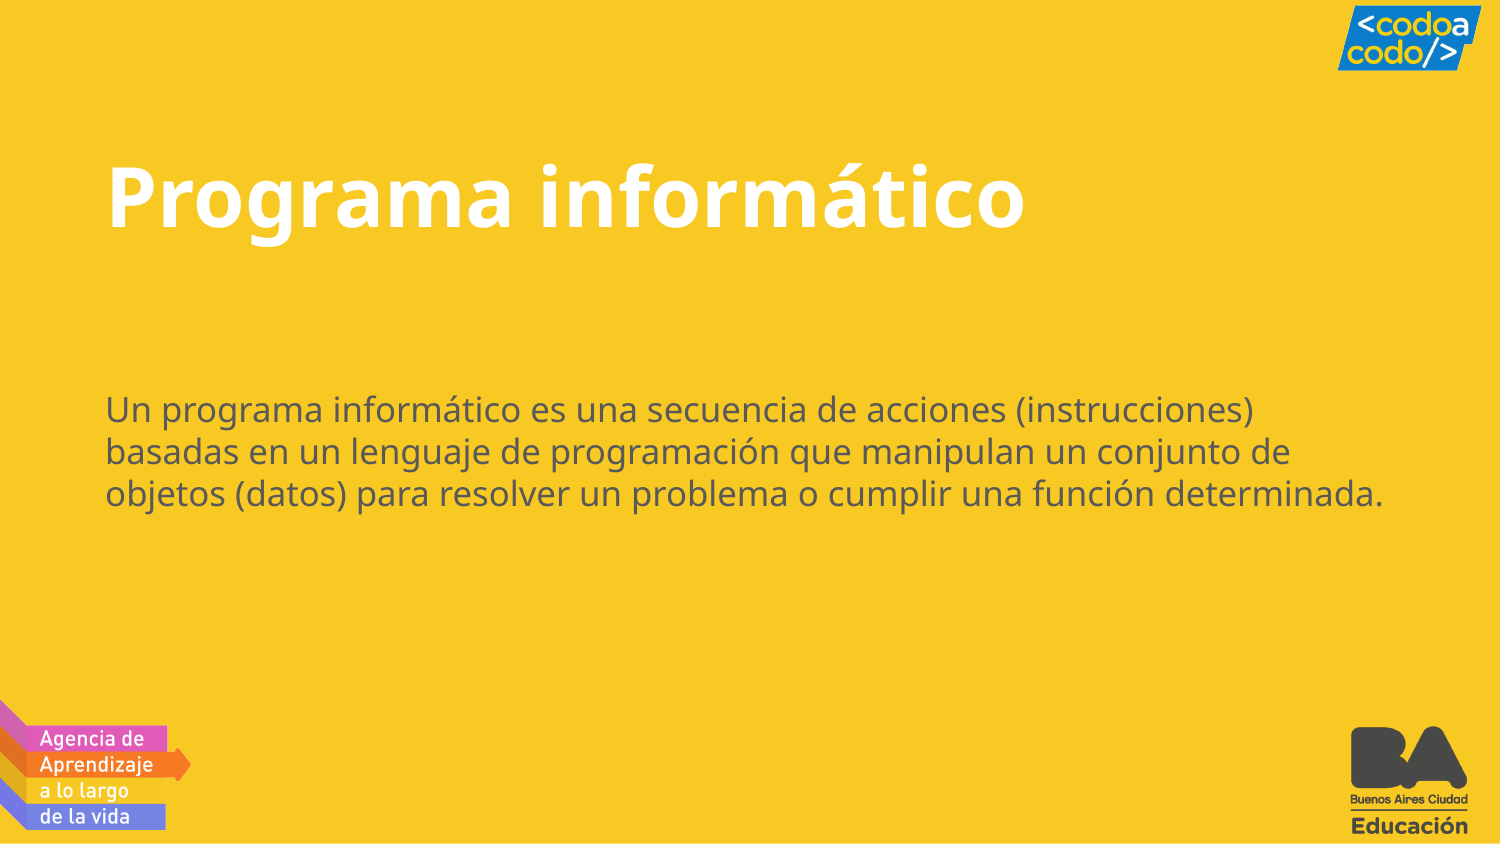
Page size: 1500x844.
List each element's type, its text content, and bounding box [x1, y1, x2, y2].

picture [1410, 5, 1482, 71]
picture [1297, 668, 1500, 844]
picture [0, 699, 191, 830]
title Programa informático [90, 1, 1410, 259]
subtitle Un programa informático es una secuencia de acciones (instrucciones) basadas en un lenguaje de programación que manipulan un conjunto de objetos (datos) para resolver un problema o cumplir una función determinada. [90, 373, 1410, 569]
